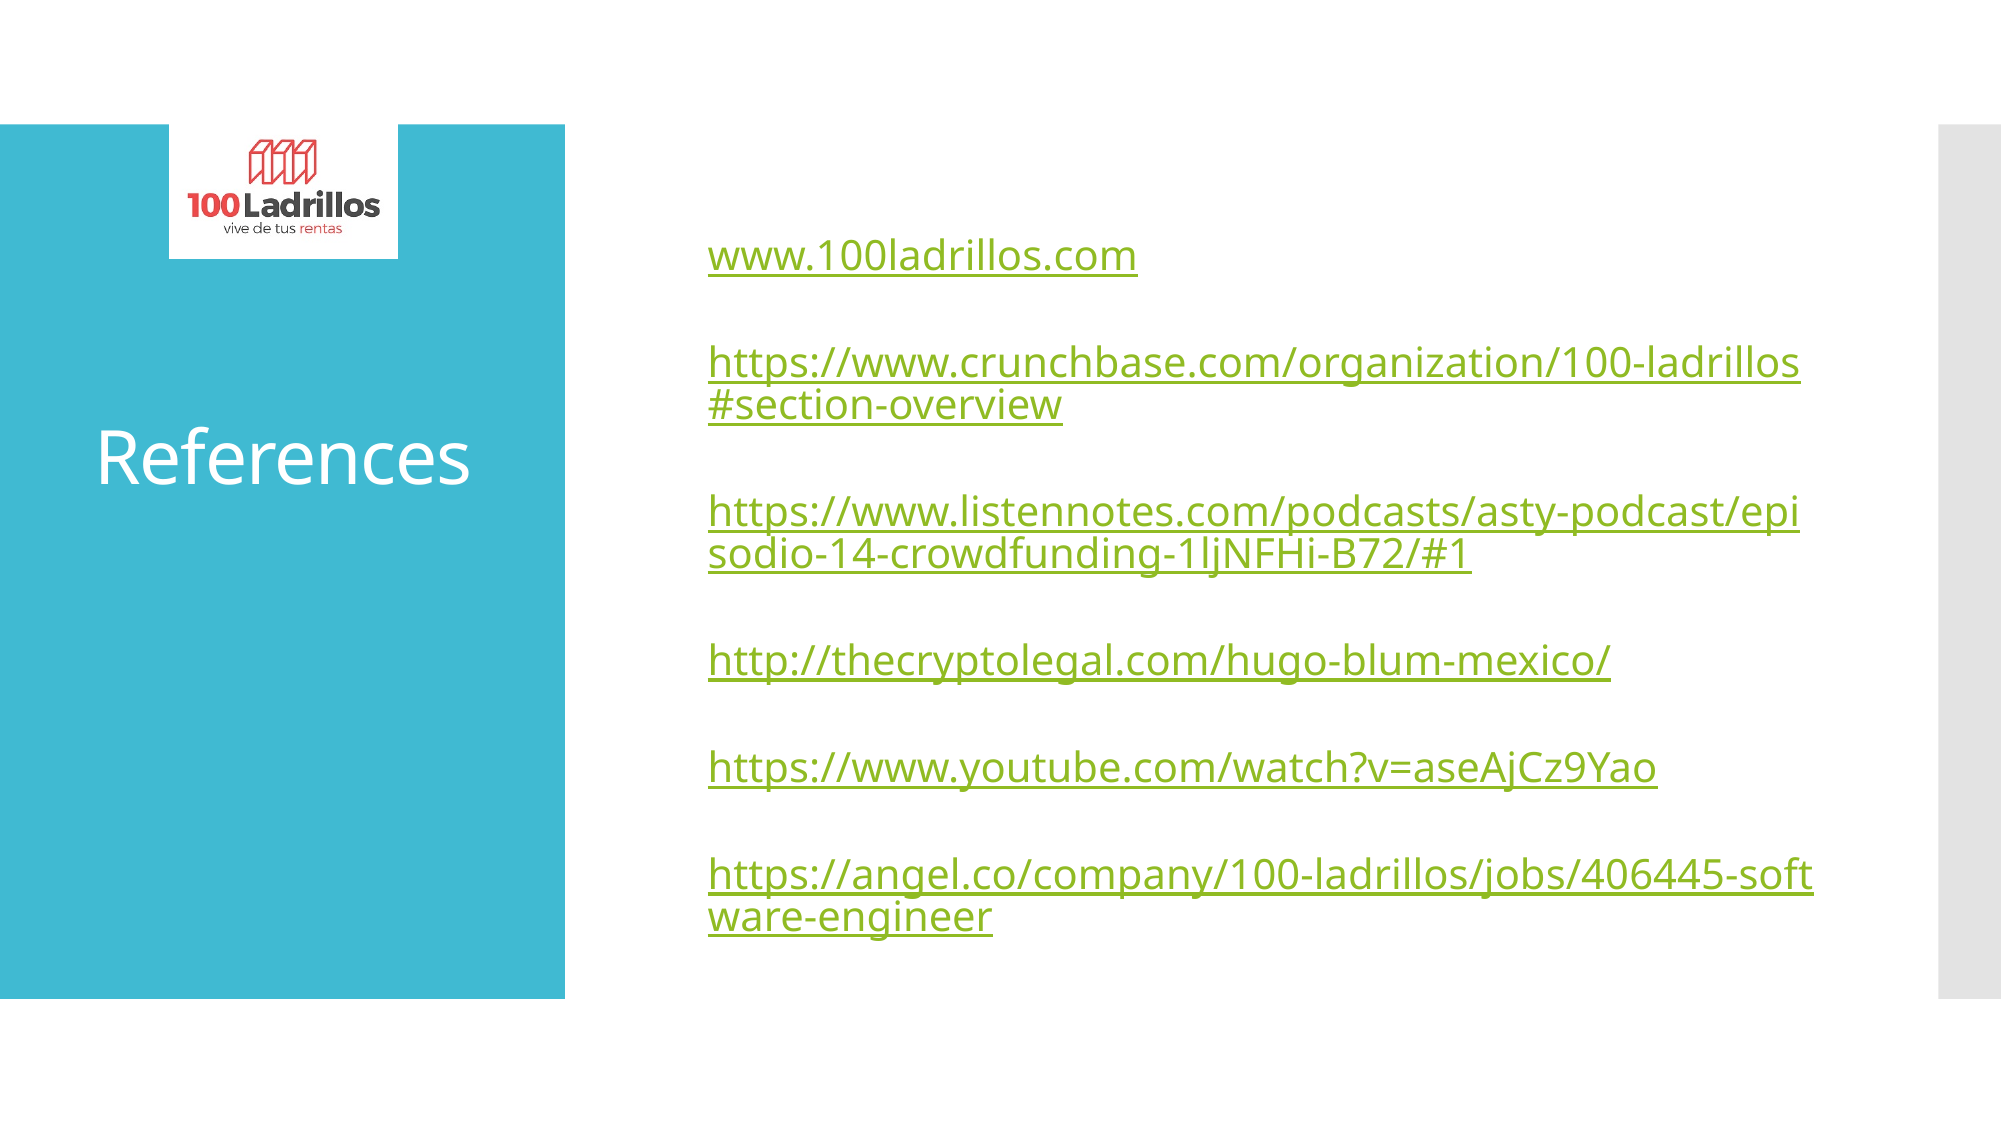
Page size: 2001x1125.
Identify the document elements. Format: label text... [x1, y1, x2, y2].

title References [41, 276, 525, 563]
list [168, 112, 398, 259]
text_box www.100ladrillos.com https://www.crunchbase.com/organization/100-ladrillos#section-overview https://www.listennotes.com/podcasts/asty-podcast/episodio-14-crowdfunding-1ljNFHi-B72/#1 http://thecryptolegal.com/hugo-blum-mexico/ https://www.youtube.com/watch?v=aseAjCz9Yao https://angel.co/company/100-ladrillos/jobs/406445-software-engineer [692, 221, 1831, 929]
